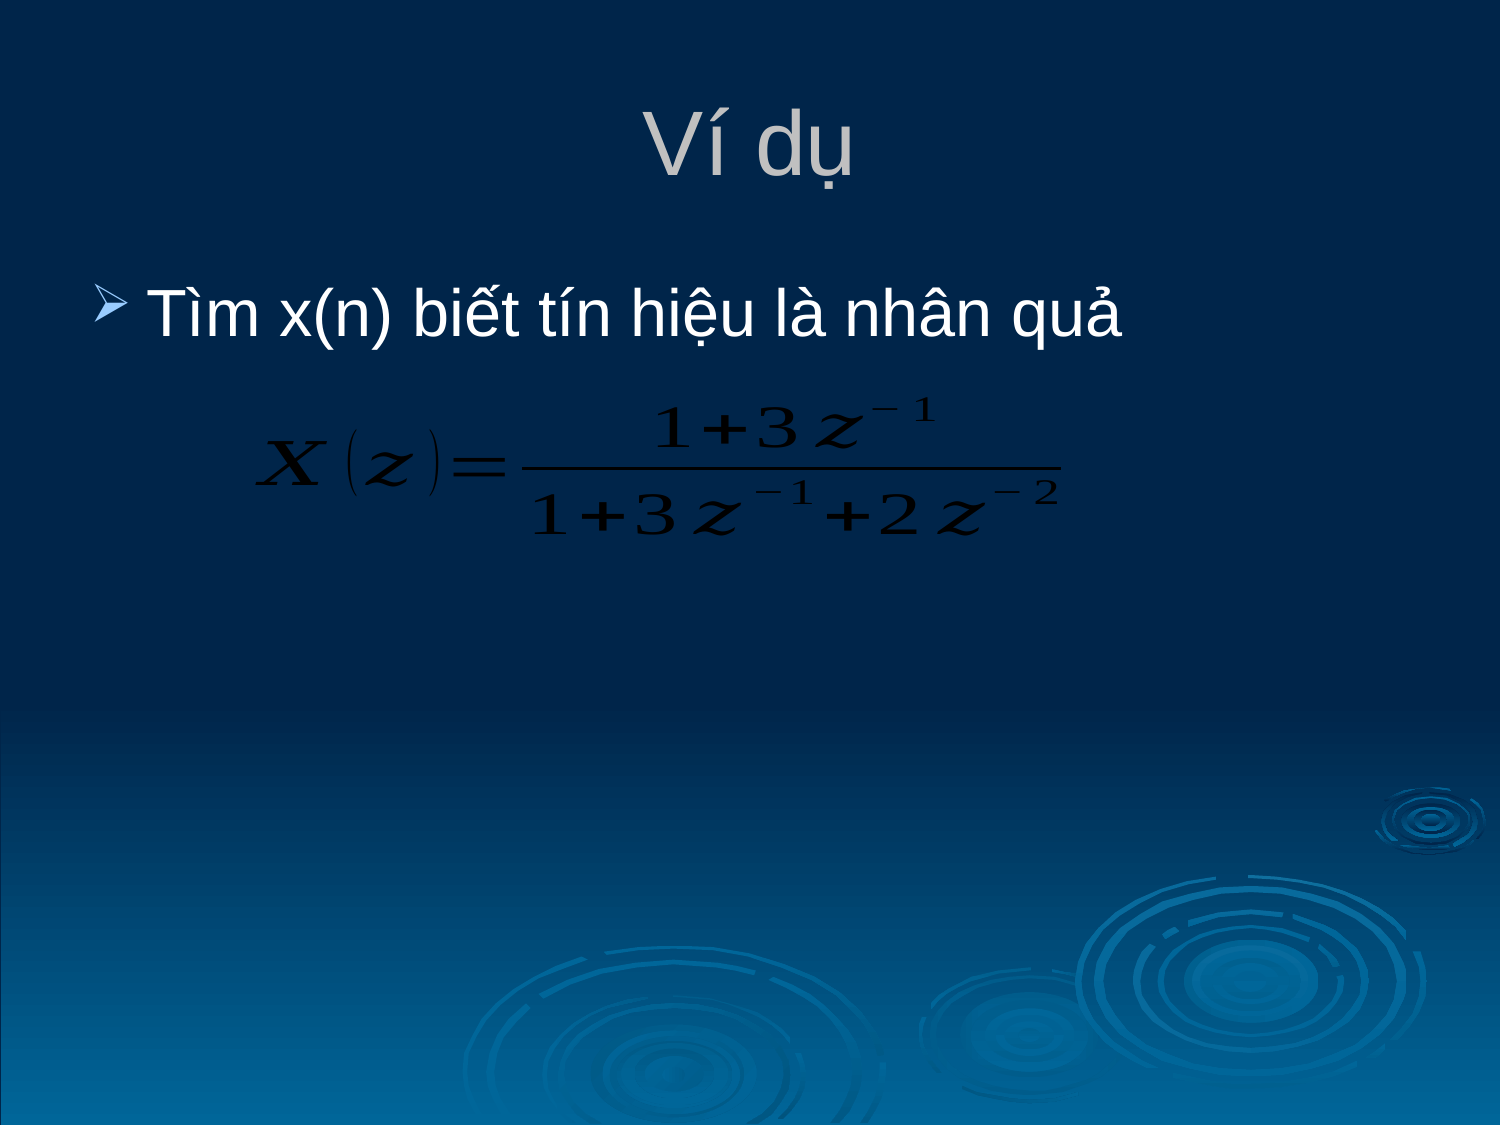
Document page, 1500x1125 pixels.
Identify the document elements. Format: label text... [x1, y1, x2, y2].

list Tìm x(n) biết tín hiệu là nhân quả [74, 262, 1426, 1006]
title Ví dụ [74, 45, 1426, 233]
